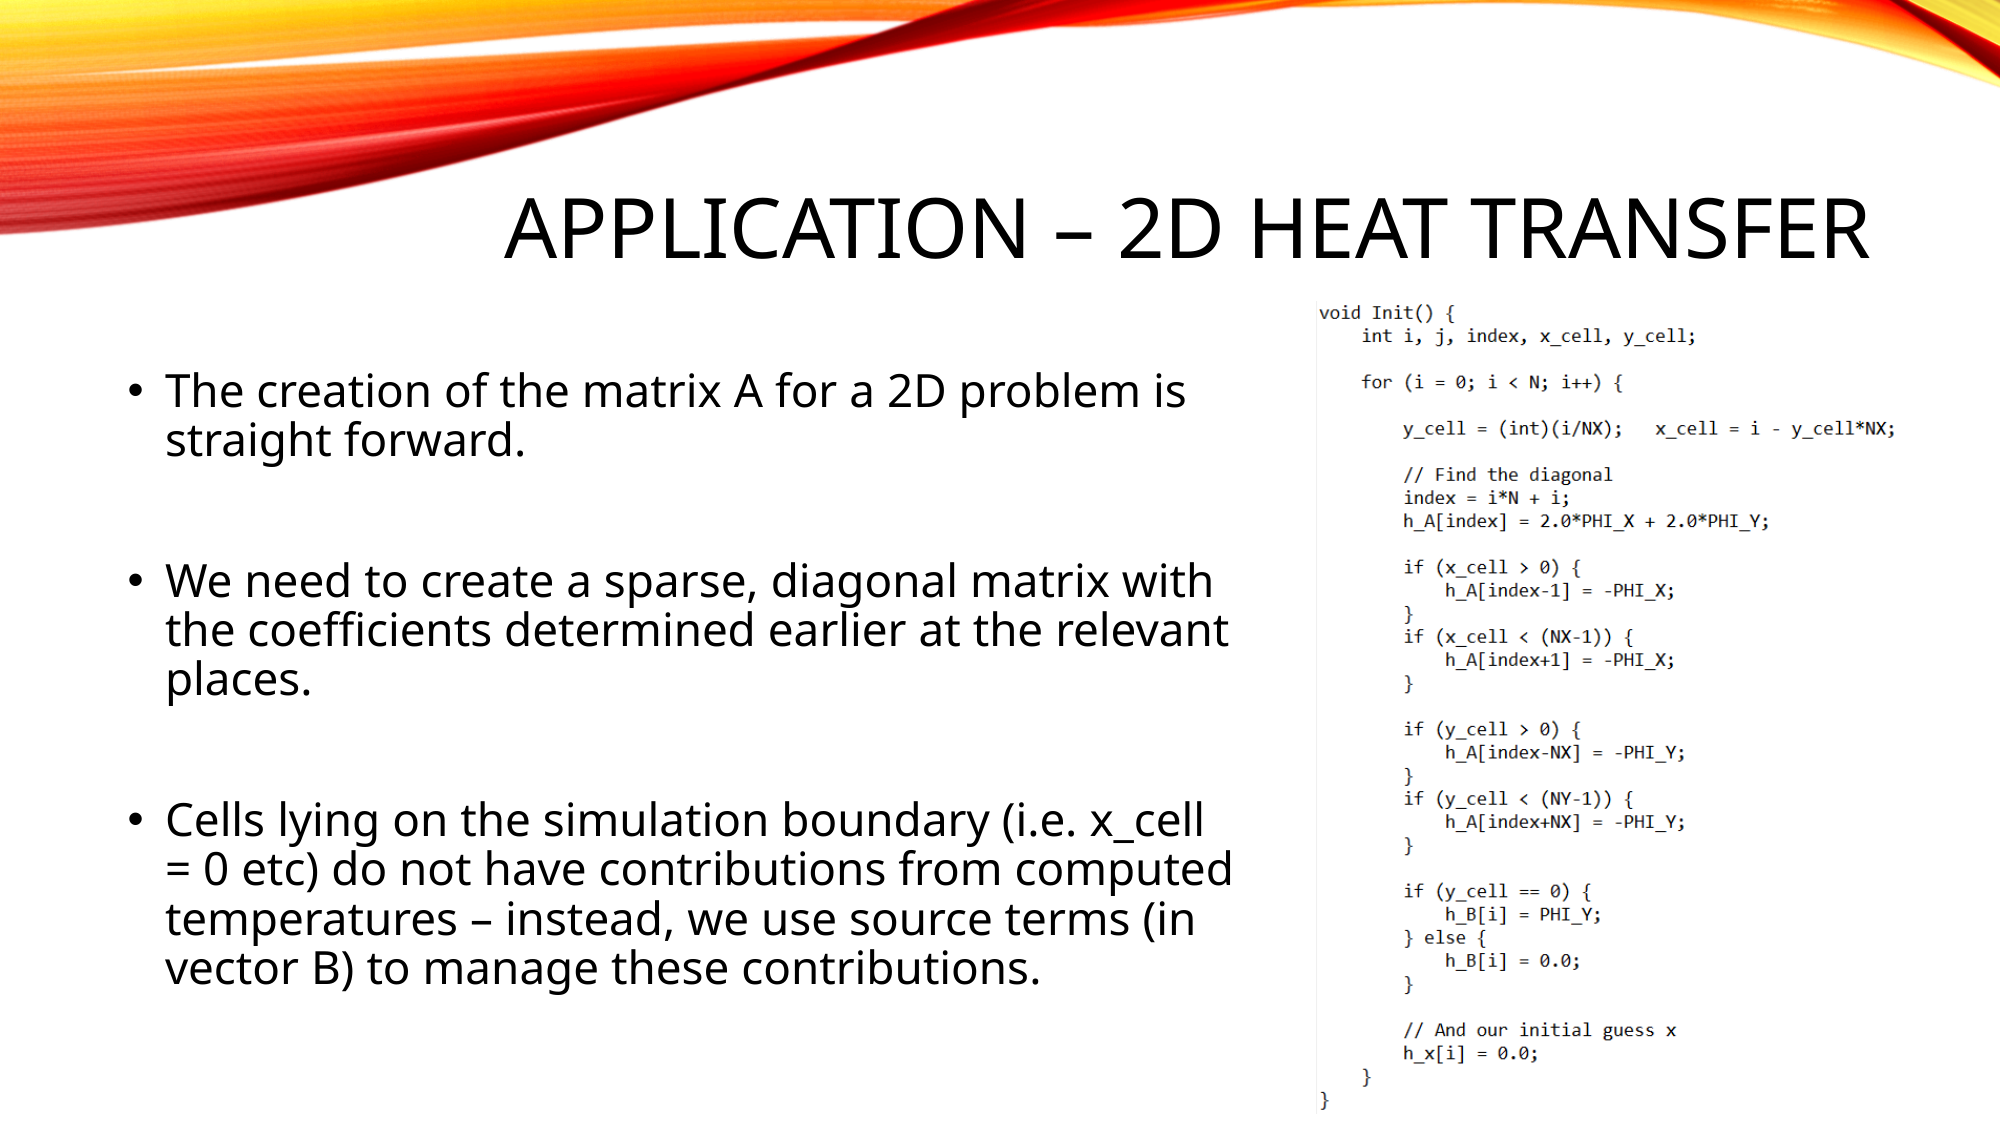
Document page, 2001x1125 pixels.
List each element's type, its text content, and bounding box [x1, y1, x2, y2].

list The creation of the matrix A for a 2D problem is straight forward. We need to create a sparse, diagonal matrix with the coefficients determined earlier at the relevant places. Cells lying on the simulation boundary (i.e. x_cell = 0 etc) do not have contributions from computed temperatures – instead, we use source terms (in vector B) to manage these contributions. [112, 360, 1258, 1071]
picture [0, 0, 2000, 237]
picture [1316, 301, 1903, 1114]
title Application – 2D Heat TRANSFER [474, 125, 1888, 338]
